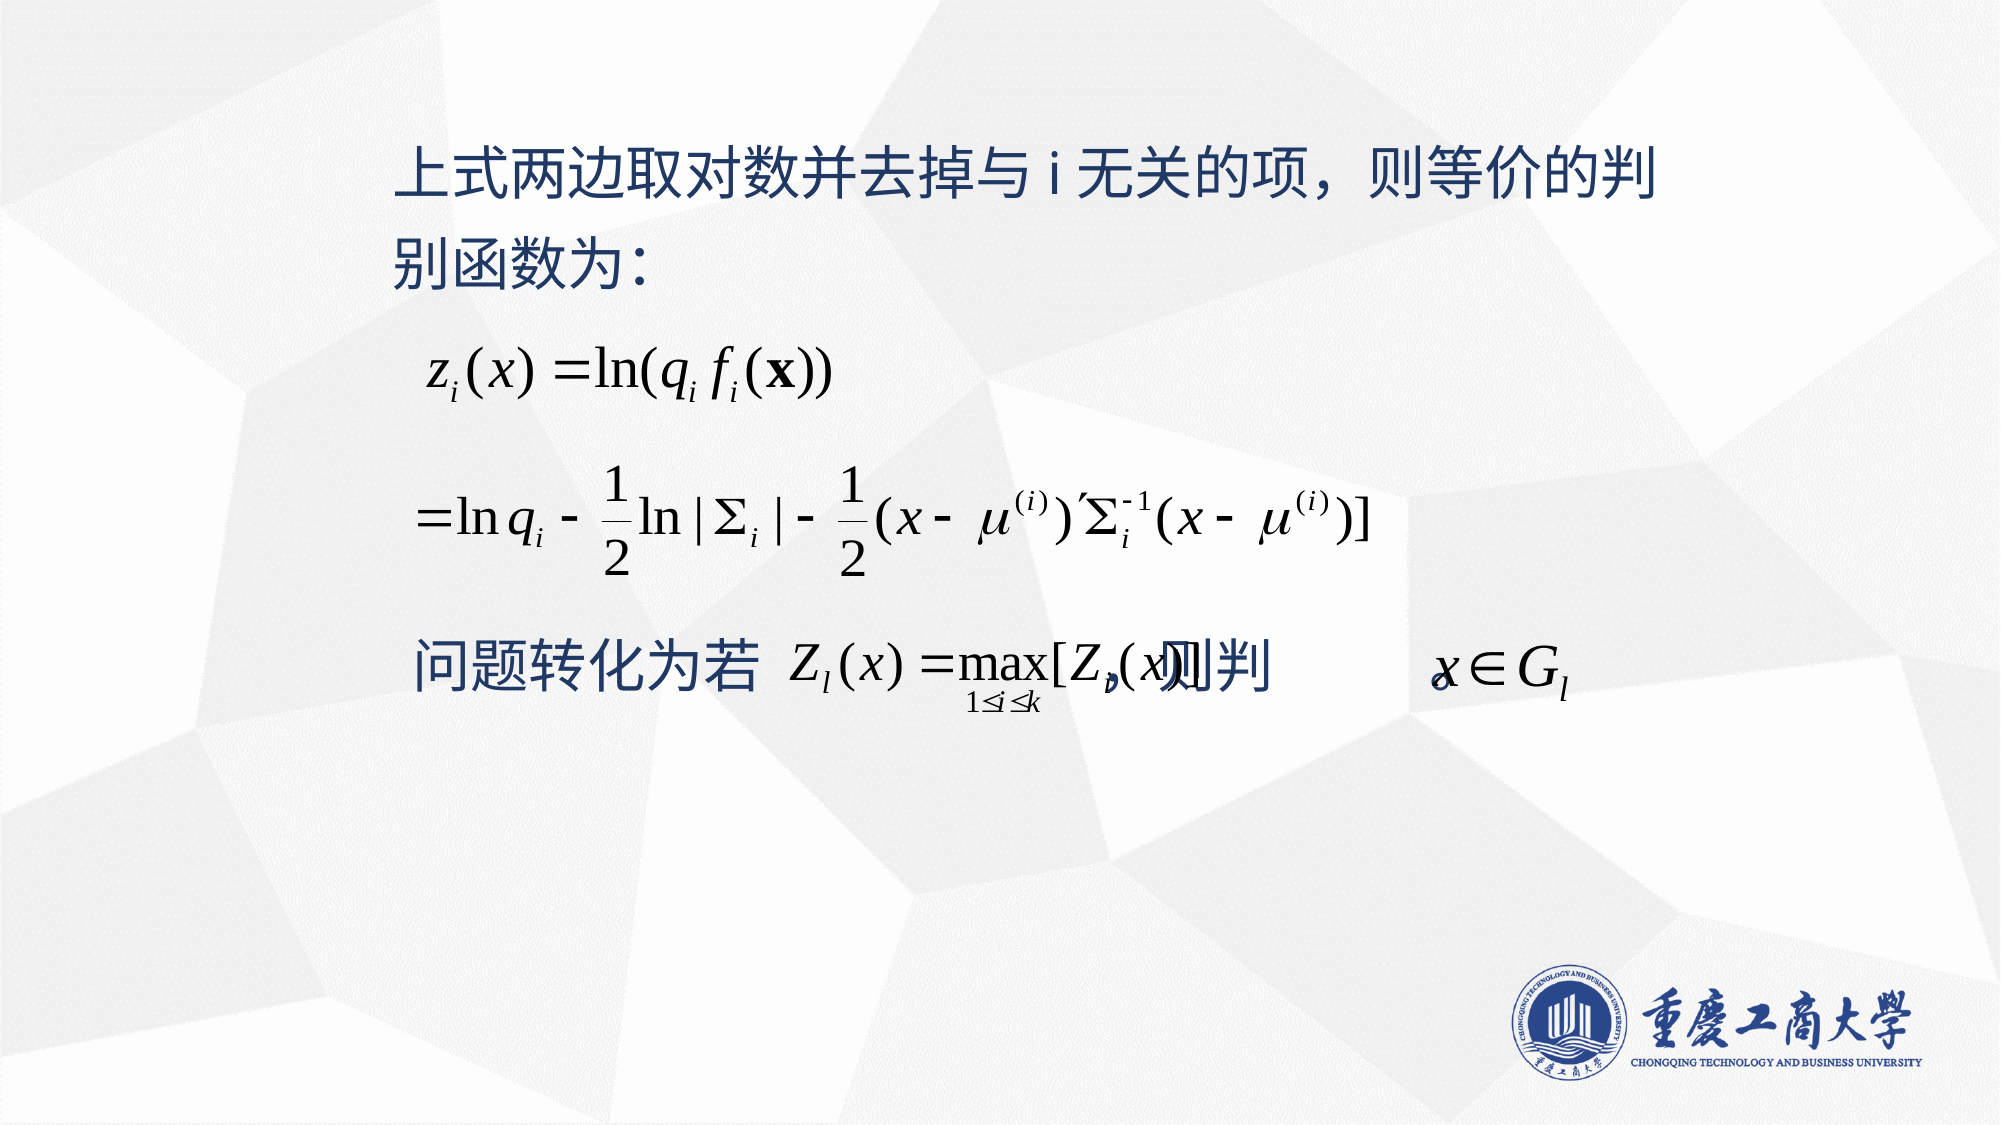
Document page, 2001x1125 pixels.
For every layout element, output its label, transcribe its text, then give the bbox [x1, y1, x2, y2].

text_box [421, 337, 838, 409]
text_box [397, 621, 1648, 779]
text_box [409, 456, 1373, 582]
picture [0, 0, 2001, 1125]
text_box 上式两边取对数并去掉与i无关的项，则等价的判别函数为： [378, 107, 1713, 305]
